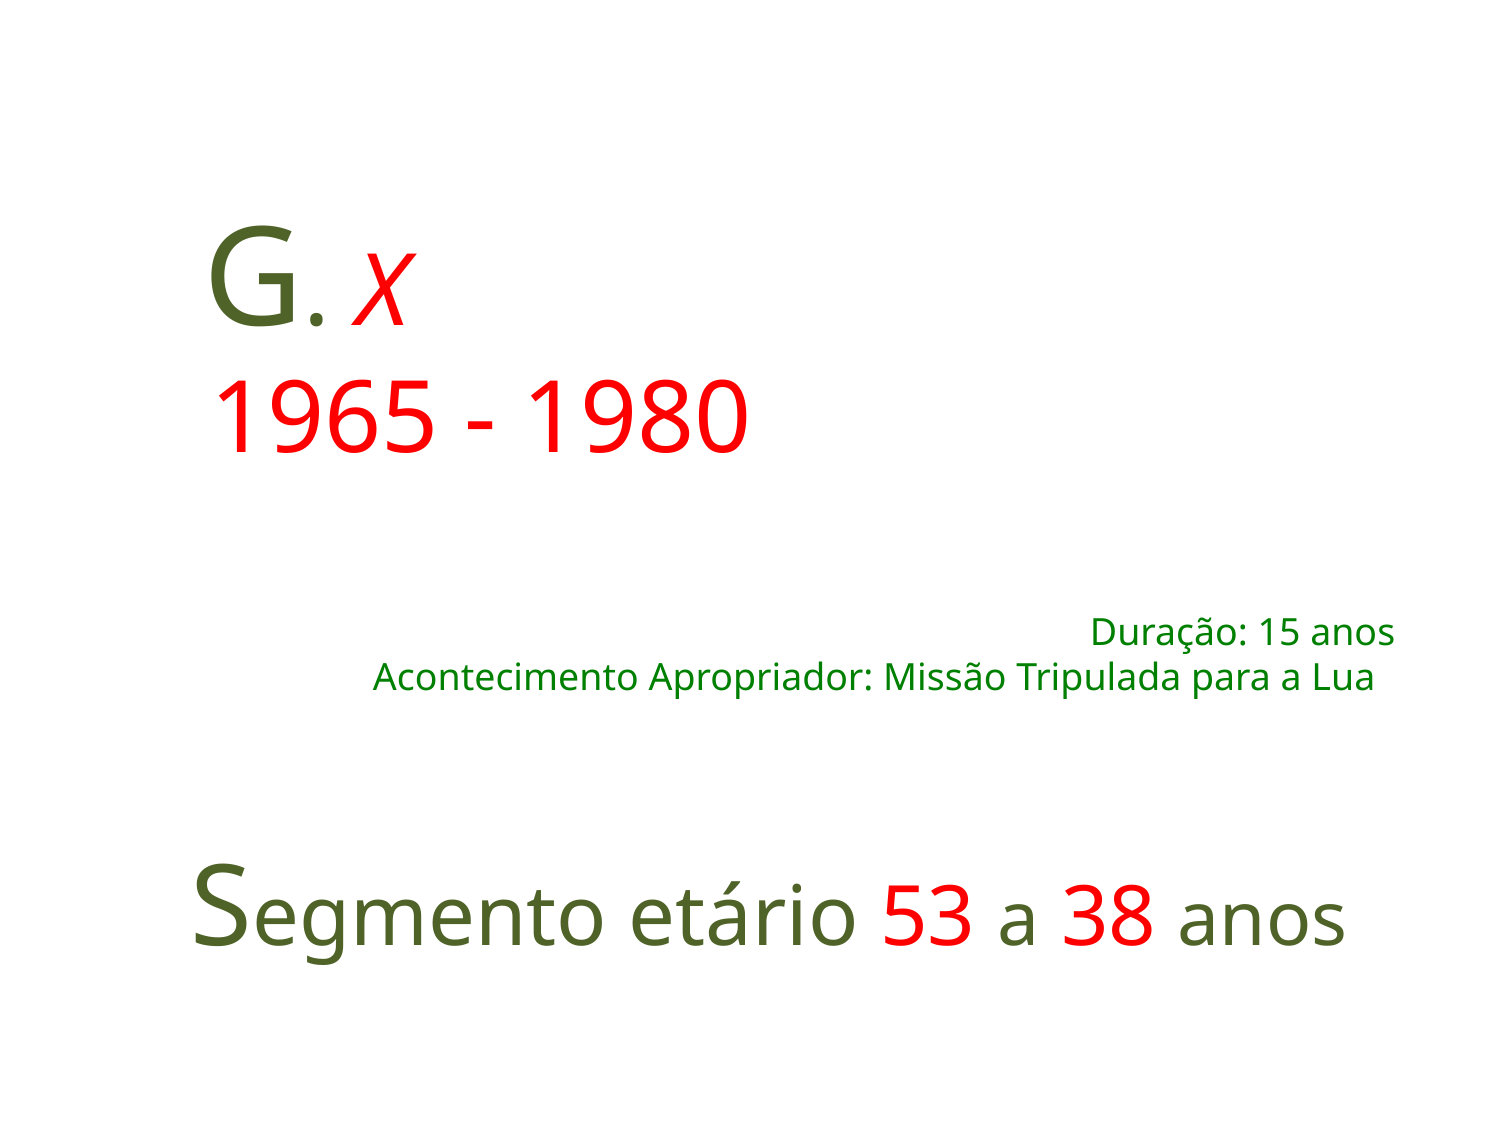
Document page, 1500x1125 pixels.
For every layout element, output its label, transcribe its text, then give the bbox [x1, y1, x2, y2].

text_box G. X 1965 - 1980 Duração: 15 anos Acontecimento Apropriador: Missão Tripulada para a Lua Segmento etário 53 a 38 anos [117, 180, 1411, 976]
